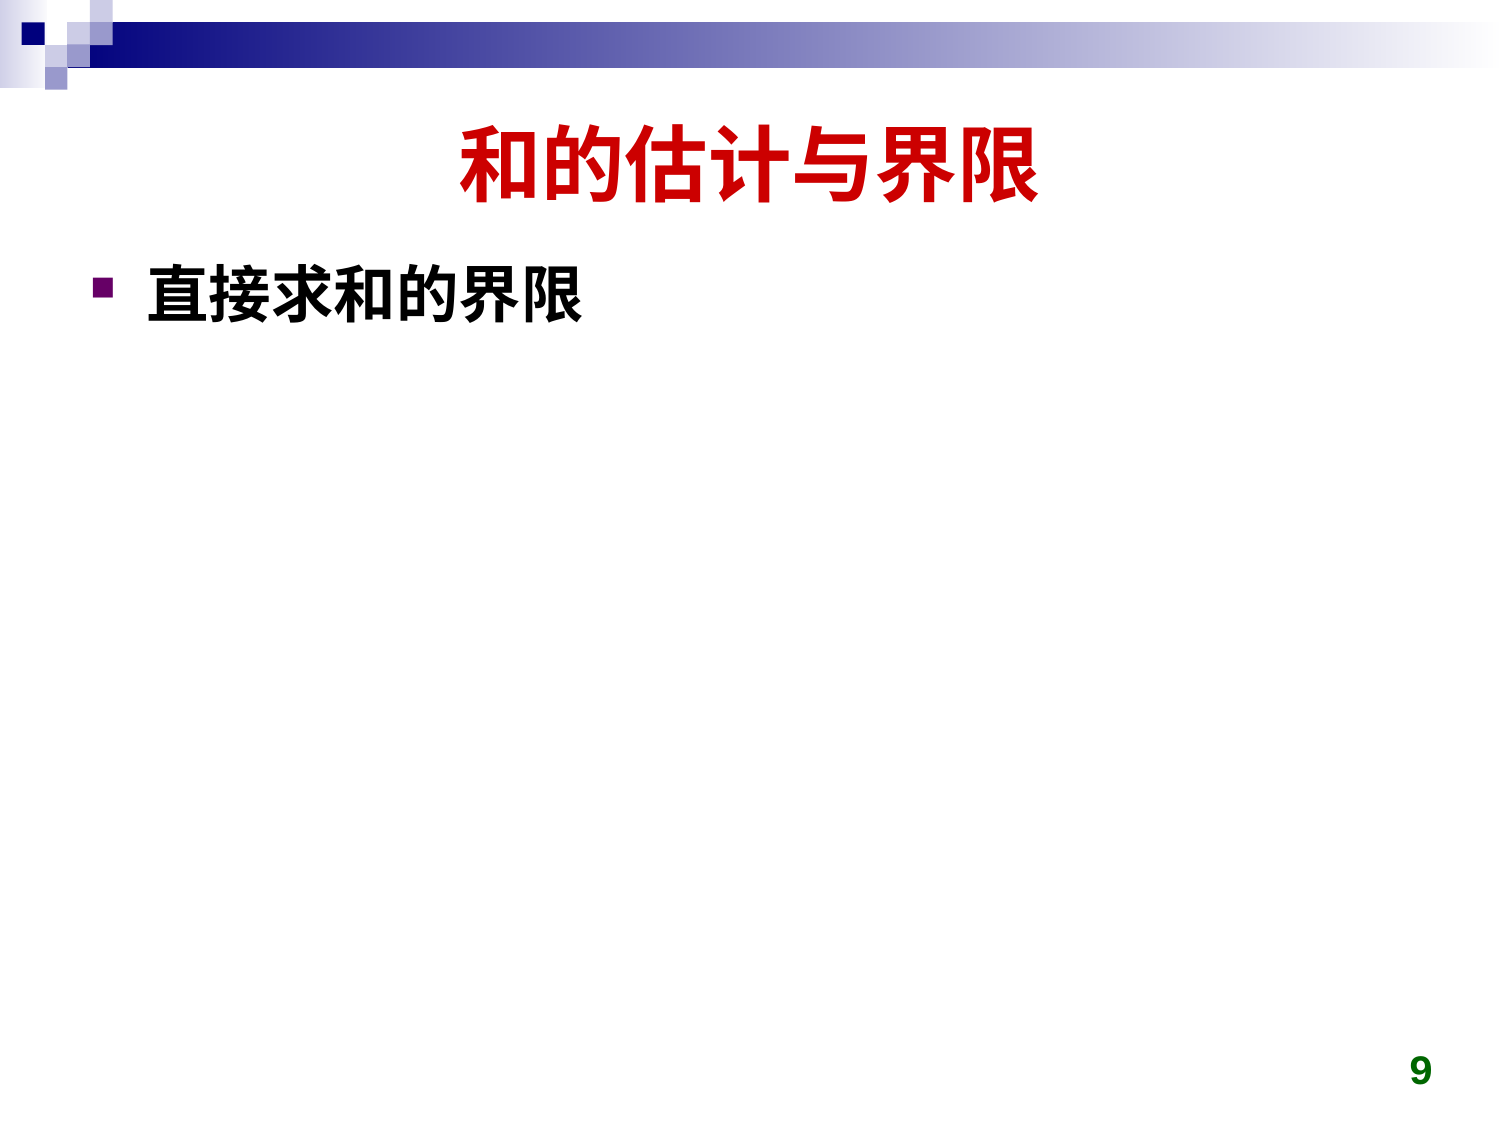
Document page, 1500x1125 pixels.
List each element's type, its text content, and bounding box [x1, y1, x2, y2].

title 和的估计与界限 [75, 75, 1425, 250]
slide_number 9 [1098, 1025, 1449, 1100]
